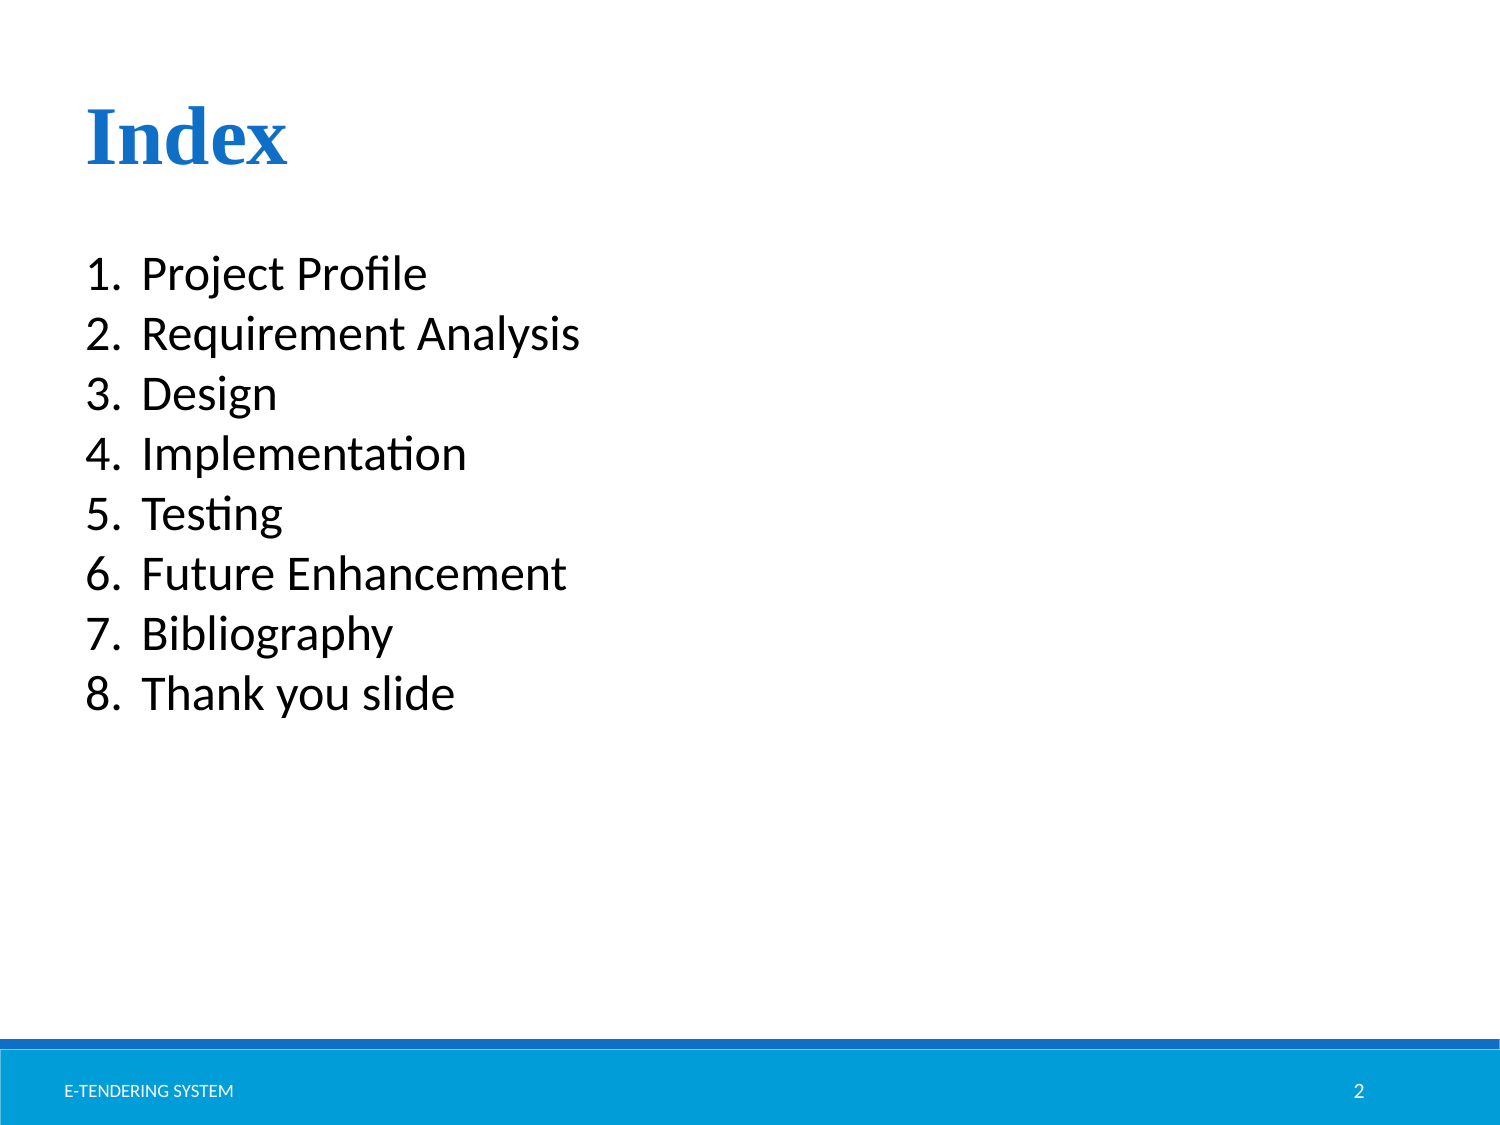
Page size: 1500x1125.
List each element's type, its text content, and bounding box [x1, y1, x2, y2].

text_box Index Project Profile Requirement Analysis Design Implementation Testing Future Enhancement Bibliography Thank you slide [70, 73, 1442, 729]
footer E-TENDERING SYSTEM [0, 1059, 299, 1120]
slide_number 2 [1218, 1059, 1380, 1120]
